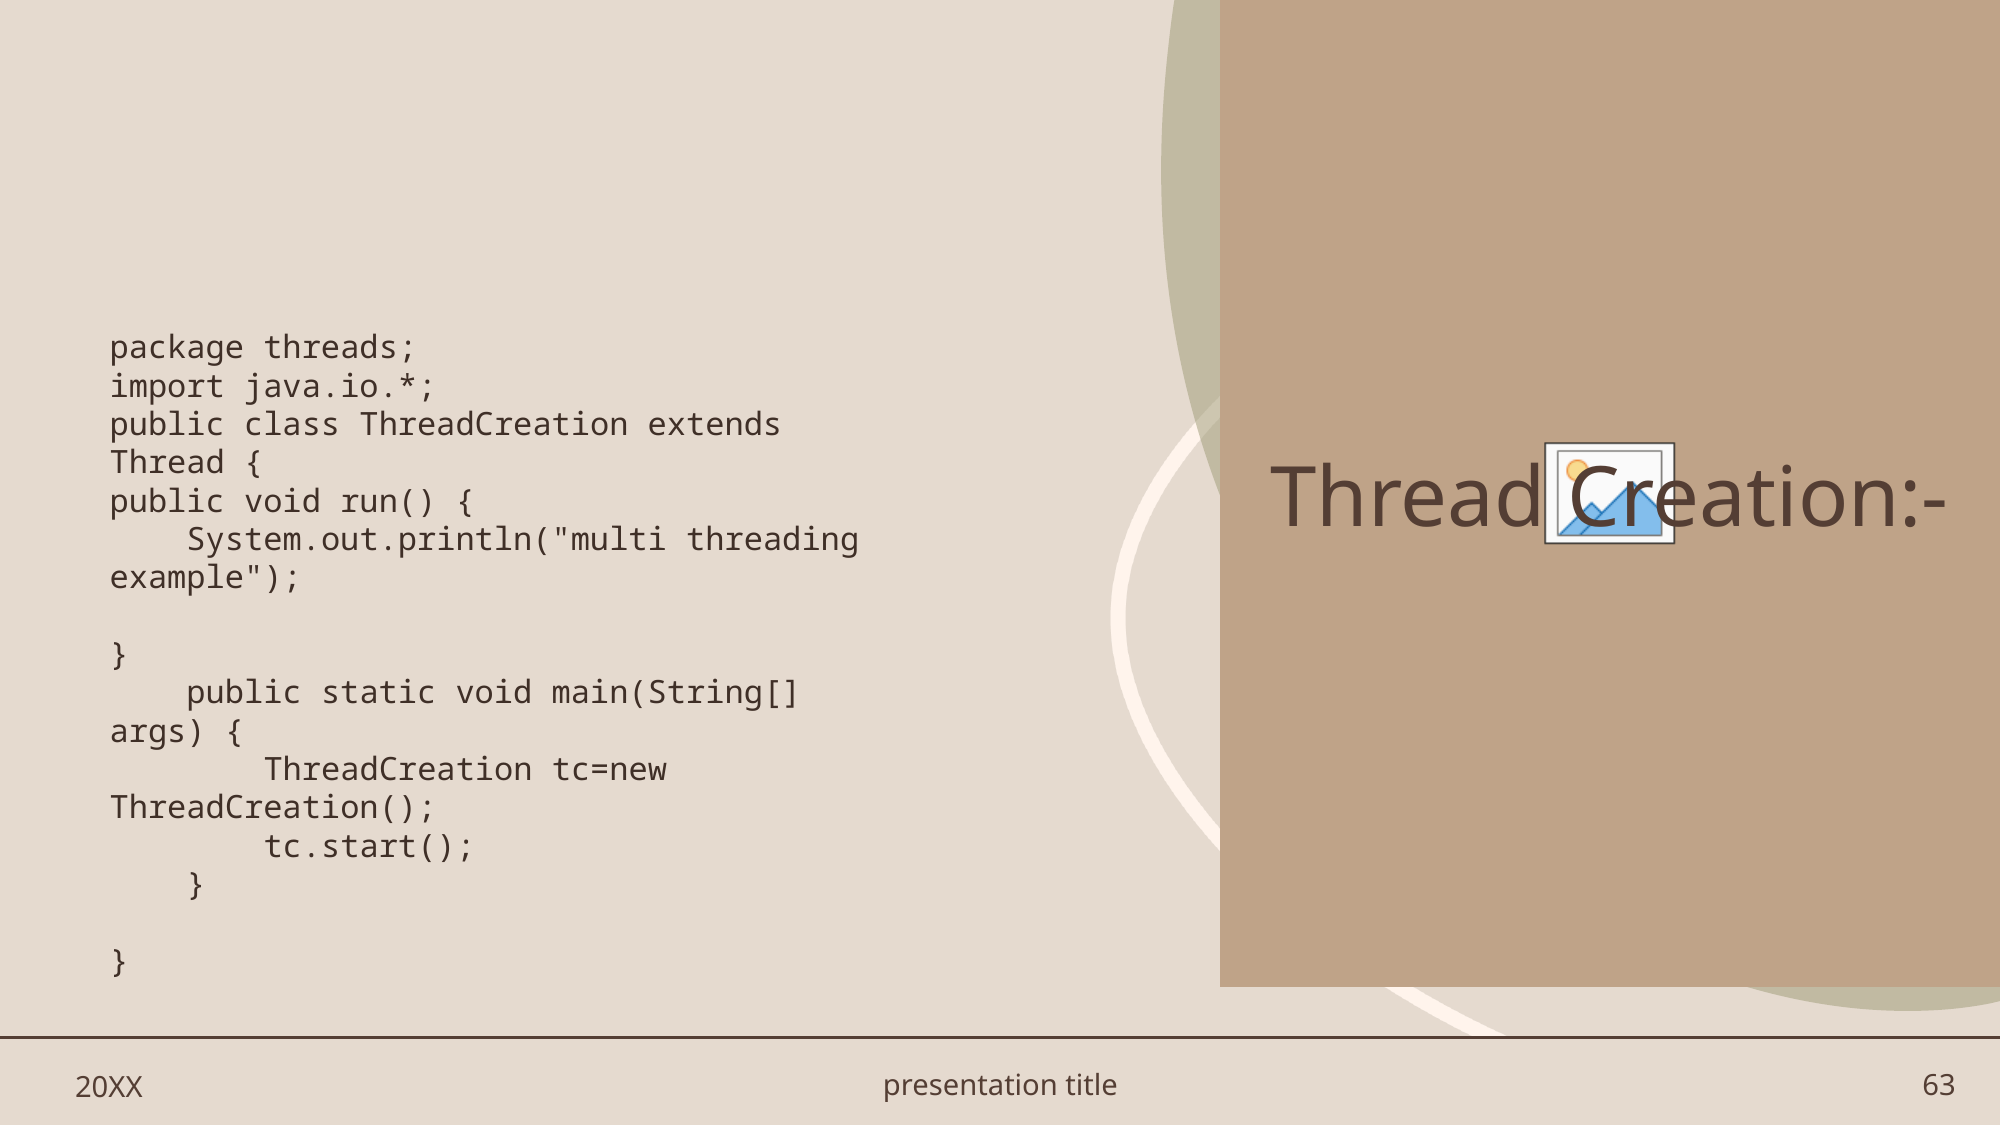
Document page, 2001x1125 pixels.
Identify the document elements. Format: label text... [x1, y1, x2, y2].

slide_number 63 [1808, 1060, 1971, 1112]
slide_number 20XX [60, 1060, 222, 1112]
list package threads; import java.io.*; public class ThreadCreation extends Thread { public void run() { System.out.println("multi threading example"); } public static void main(String[] args) { ThreadCreation tc=new ThreadCreation(); tc.start(); } } [94, 319, 929, 988]
picture [1110, 0, 2000, 1036]
footer presentation title [718, 1060, 1283, 1112]
